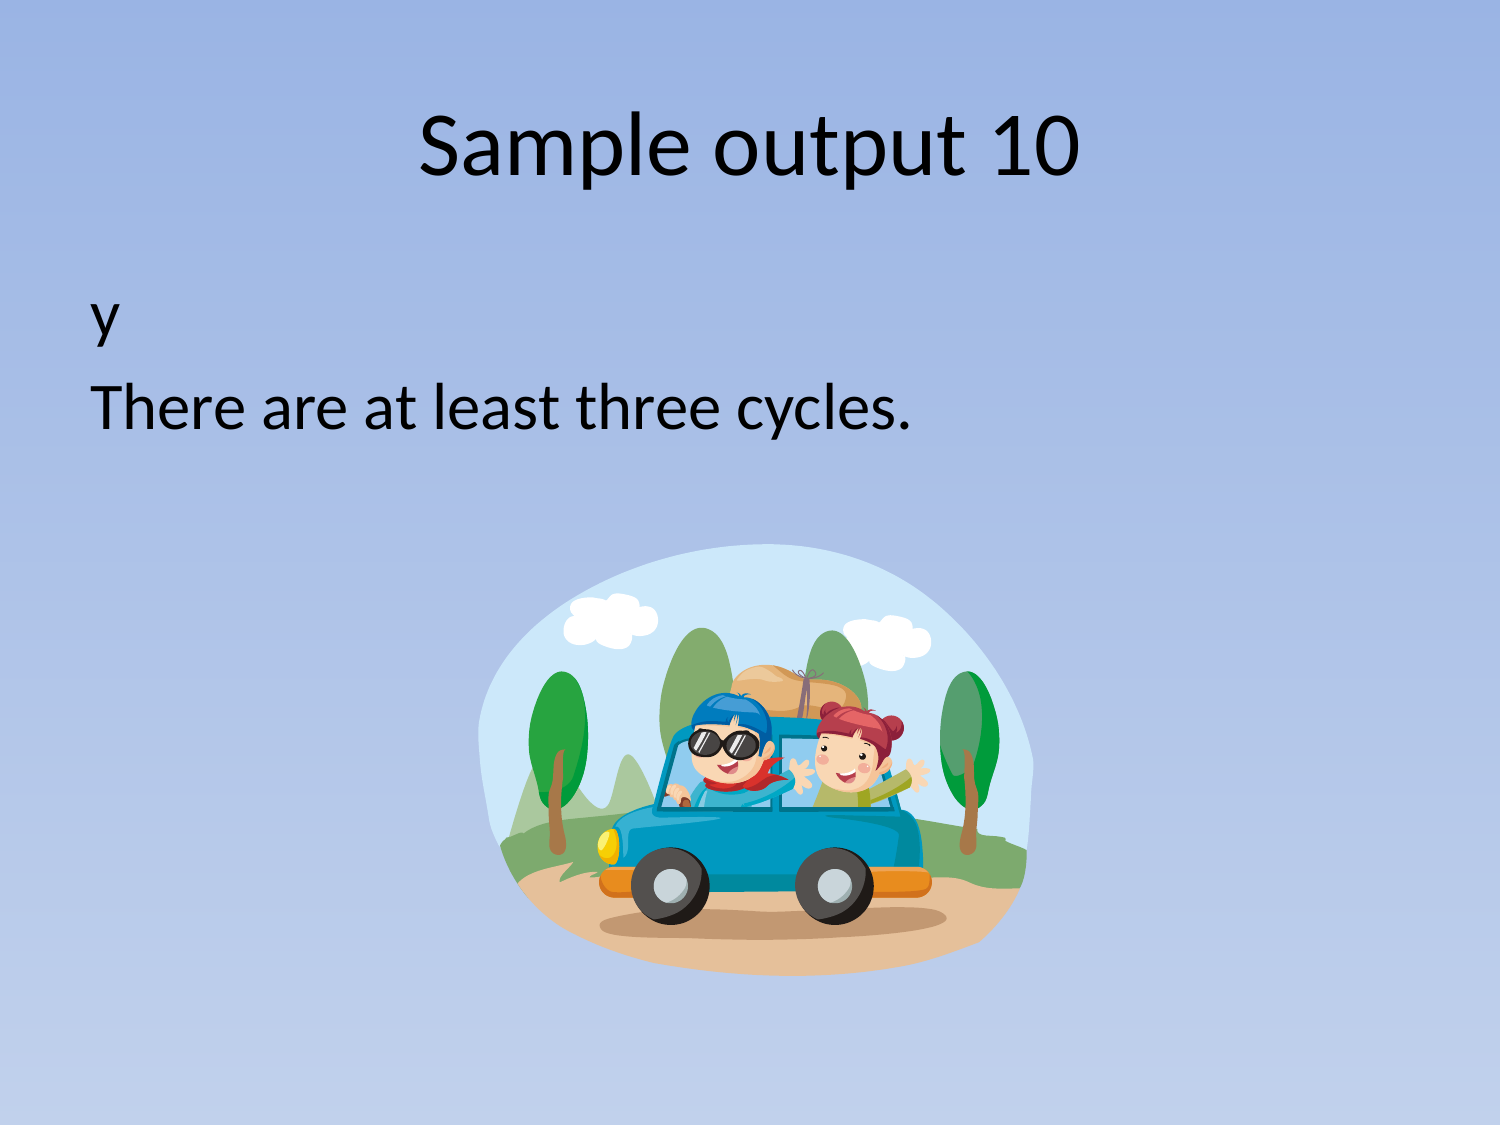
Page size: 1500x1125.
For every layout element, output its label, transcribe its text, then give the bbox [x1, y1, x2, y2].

title Sample output 10 [74, 44, 1426, 233]
picture [478, 543, 1034, 977]
list y There are at least three cycles. [74, 262, 1426, 1006]
